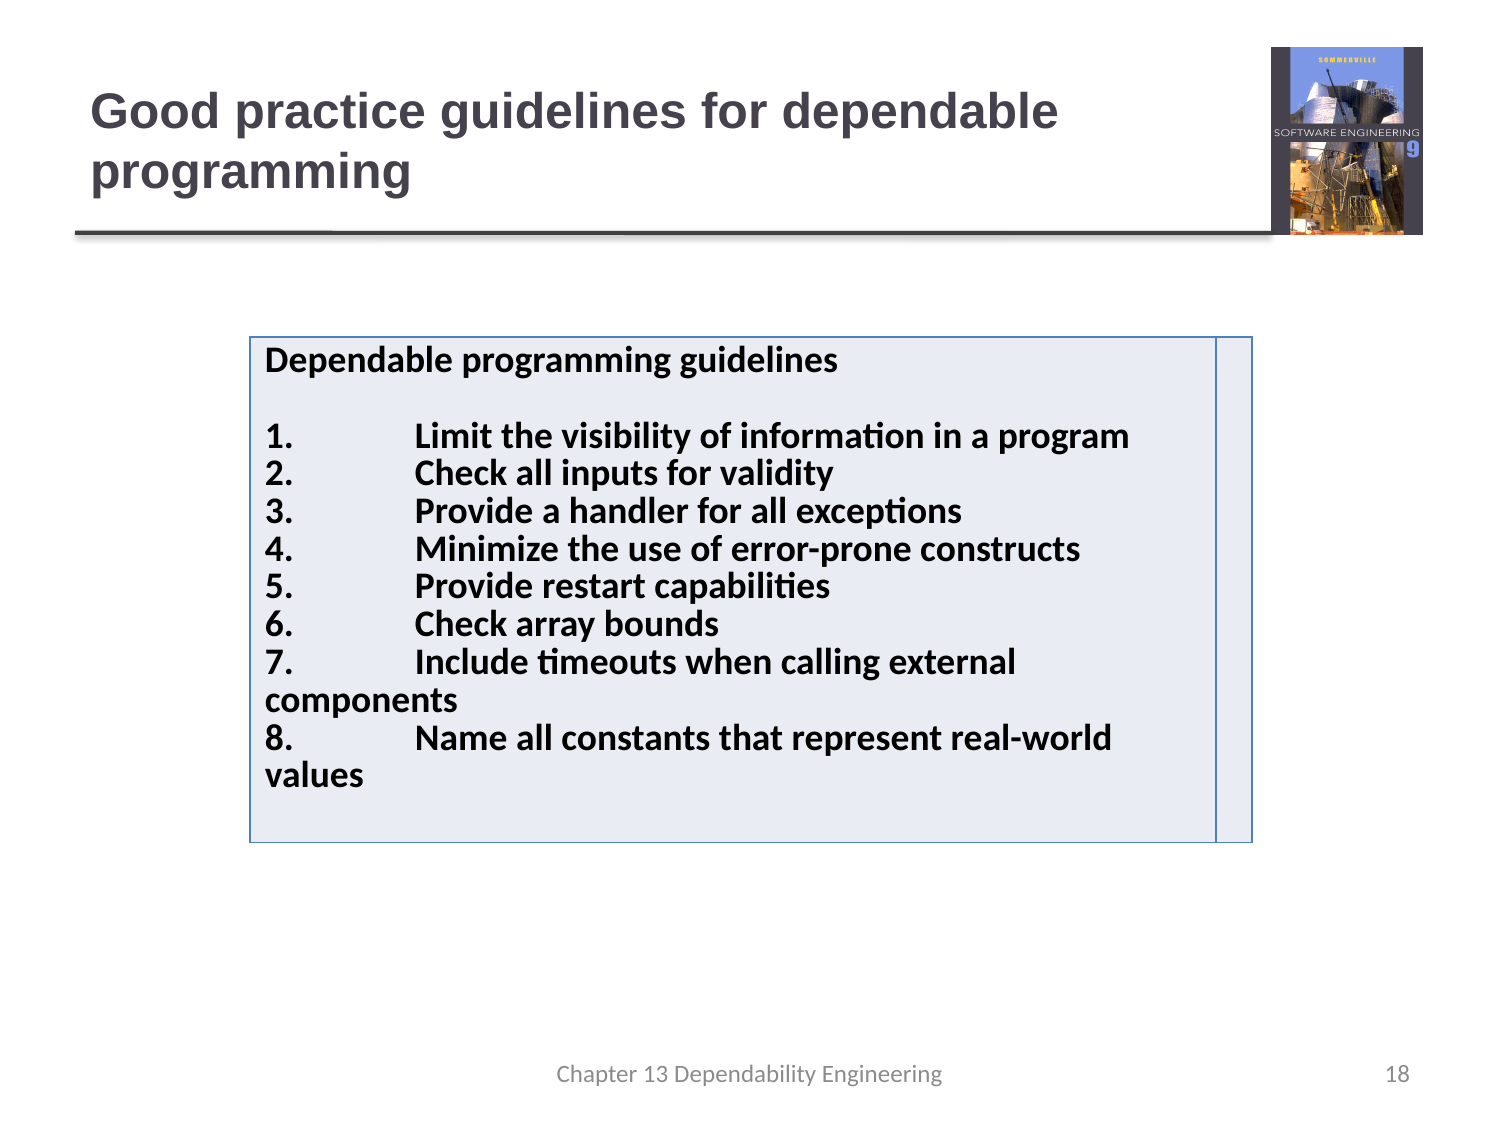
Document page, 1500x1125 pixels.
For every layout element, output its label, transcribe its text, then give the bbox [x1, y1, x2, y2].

table_header Dependable programming guidelines 1. Limit the visibility of information in a program 2. Check all inputs for validity 3. Provide a handler for all exceptions 4. Minimize the use of error-prone constructs 5. Provide restart capabilities 6. Check array bounds 7. Include timeouts when calling external components 8. Name all constants that represent real-world values [251, 338, 1215, 842]
picture [1272, 47, 1423, 235]
footer Chapter 13 Dependability Engineering [512, 1042, 988, 1103]
slide_number 18 [1074, 1042, 1425, 1103]
title Good practice guidelines for dependable programming [74, 44, 1272, 233]
table_header [1217, 338, 1251, 842]
